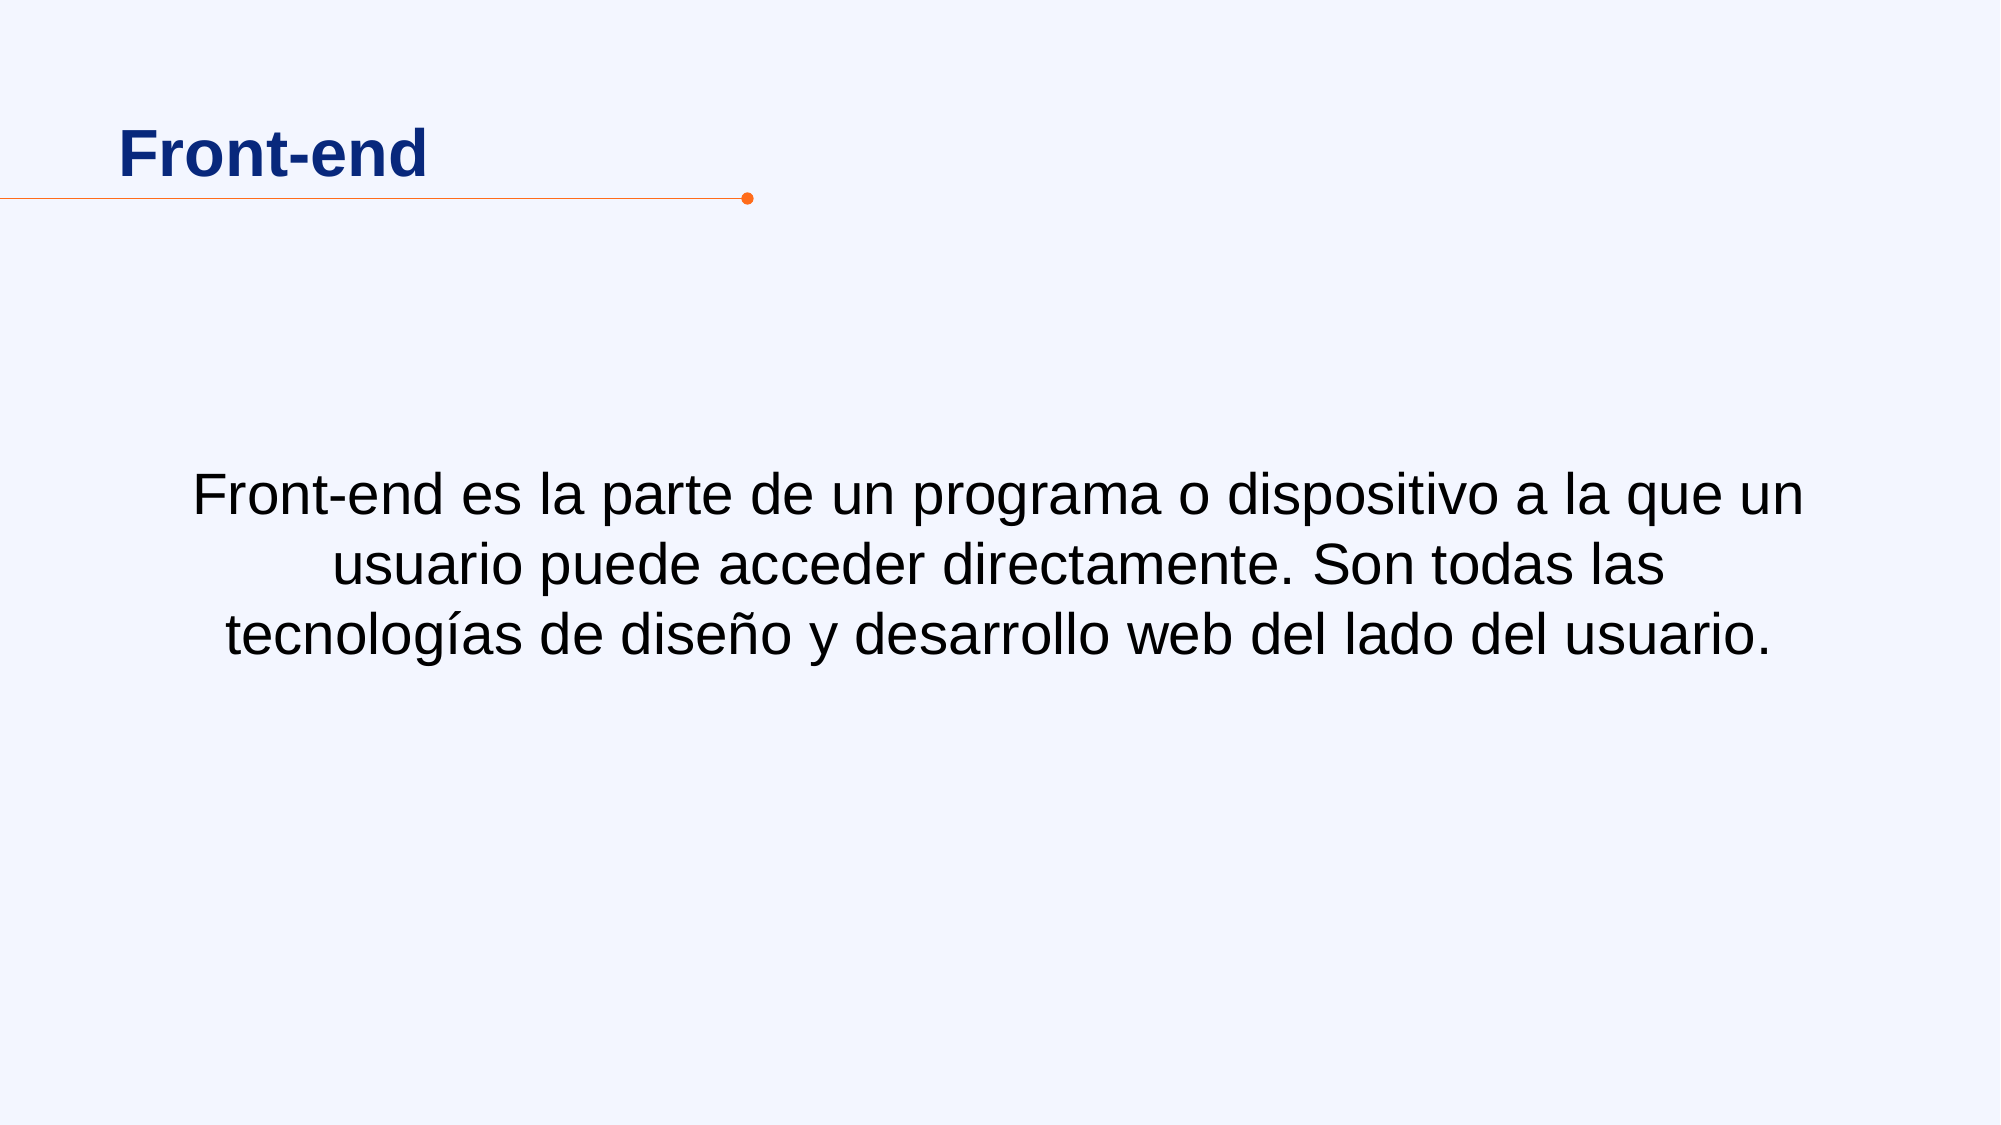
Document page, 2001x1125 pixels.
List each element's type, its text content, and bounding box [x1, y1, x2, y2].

text_box Front-end es la parte de un programa o dispositivo a la que un usuario puede acceder directamente. Son todas las tecnologías de diseño y desarrollo web del lado del usuario. [162, 448, 1838, 674]
text_box Front-end [103, 102, 931, 198]
